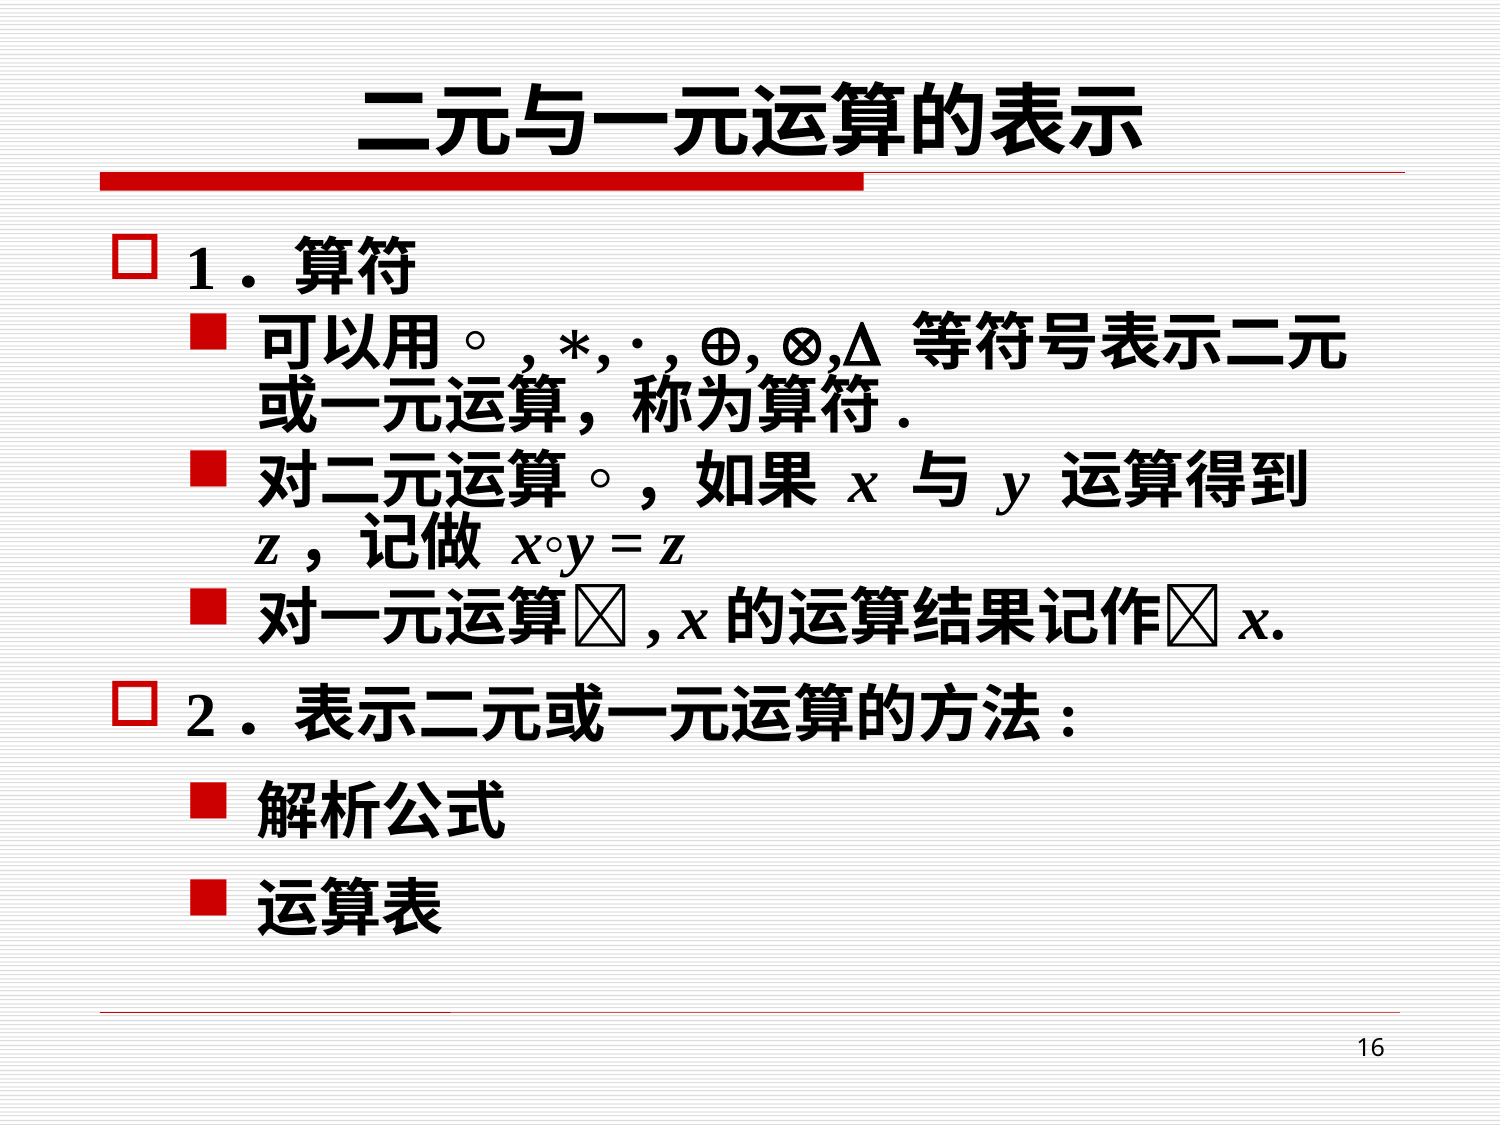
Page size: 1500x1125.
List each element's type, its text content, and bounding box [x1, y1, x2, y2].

list 1．算符 可以用◦, ∗, · , , , 等符号表示二元或一元运算，称为算符. 对二元运算◦，如果 x 与 y 运算得到 z，记做 x◦y = z 对一元运算, x的运算结果记作x. 2．表示二元或一元运算的方法: 解析公式 运算表 [92, 232, 1406, 1024]
slide_number 16 [1074, 1024, 1401, 1103]
picture [0, 0, 1500, 1125]
title 二元与一元运算的表示 [94, 50, 1407, 173]
